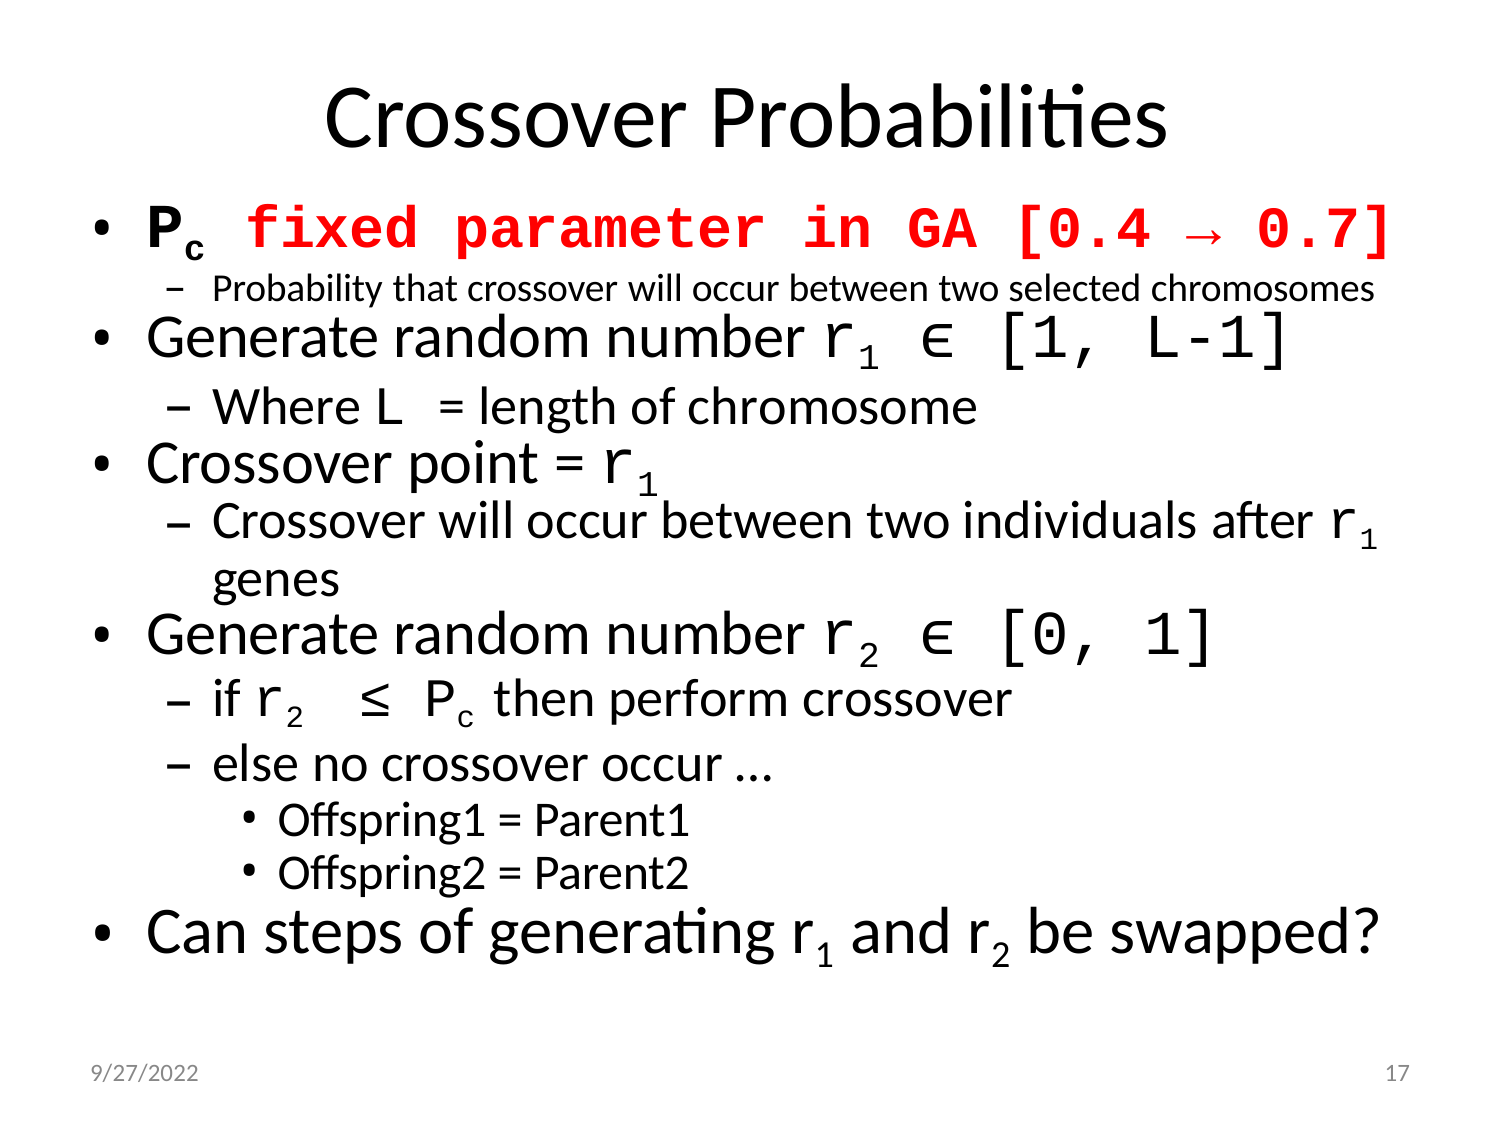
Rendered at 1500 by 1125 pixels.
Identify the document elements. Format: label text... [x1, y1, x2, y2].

footer 9/27/2022 [87, 1060, 201, 1125]
title Crossover Probabilities [322, 54, 1177, 192]
slide_number 17 [1378, 1049, 1417, 1125]
text_box Pc fixed parameter in GA [0.4 → 0.7] Probability that crossover will occur between two selected chromosomes Generate random number r1 ϵ [1, L-1] Where L = length of chromosome Crossover point = r1 Crossover will occur between two individuals after r1 genes Generate random number r2 ϵ [0, 1] if r2 ≤ Pc then perform crossover else no crossover occur … Offspring1 = Parent1 Offspring2 = Parent2 Can steps of generating r1 and r2 be swapped? [65, 192, 1421, 976]
